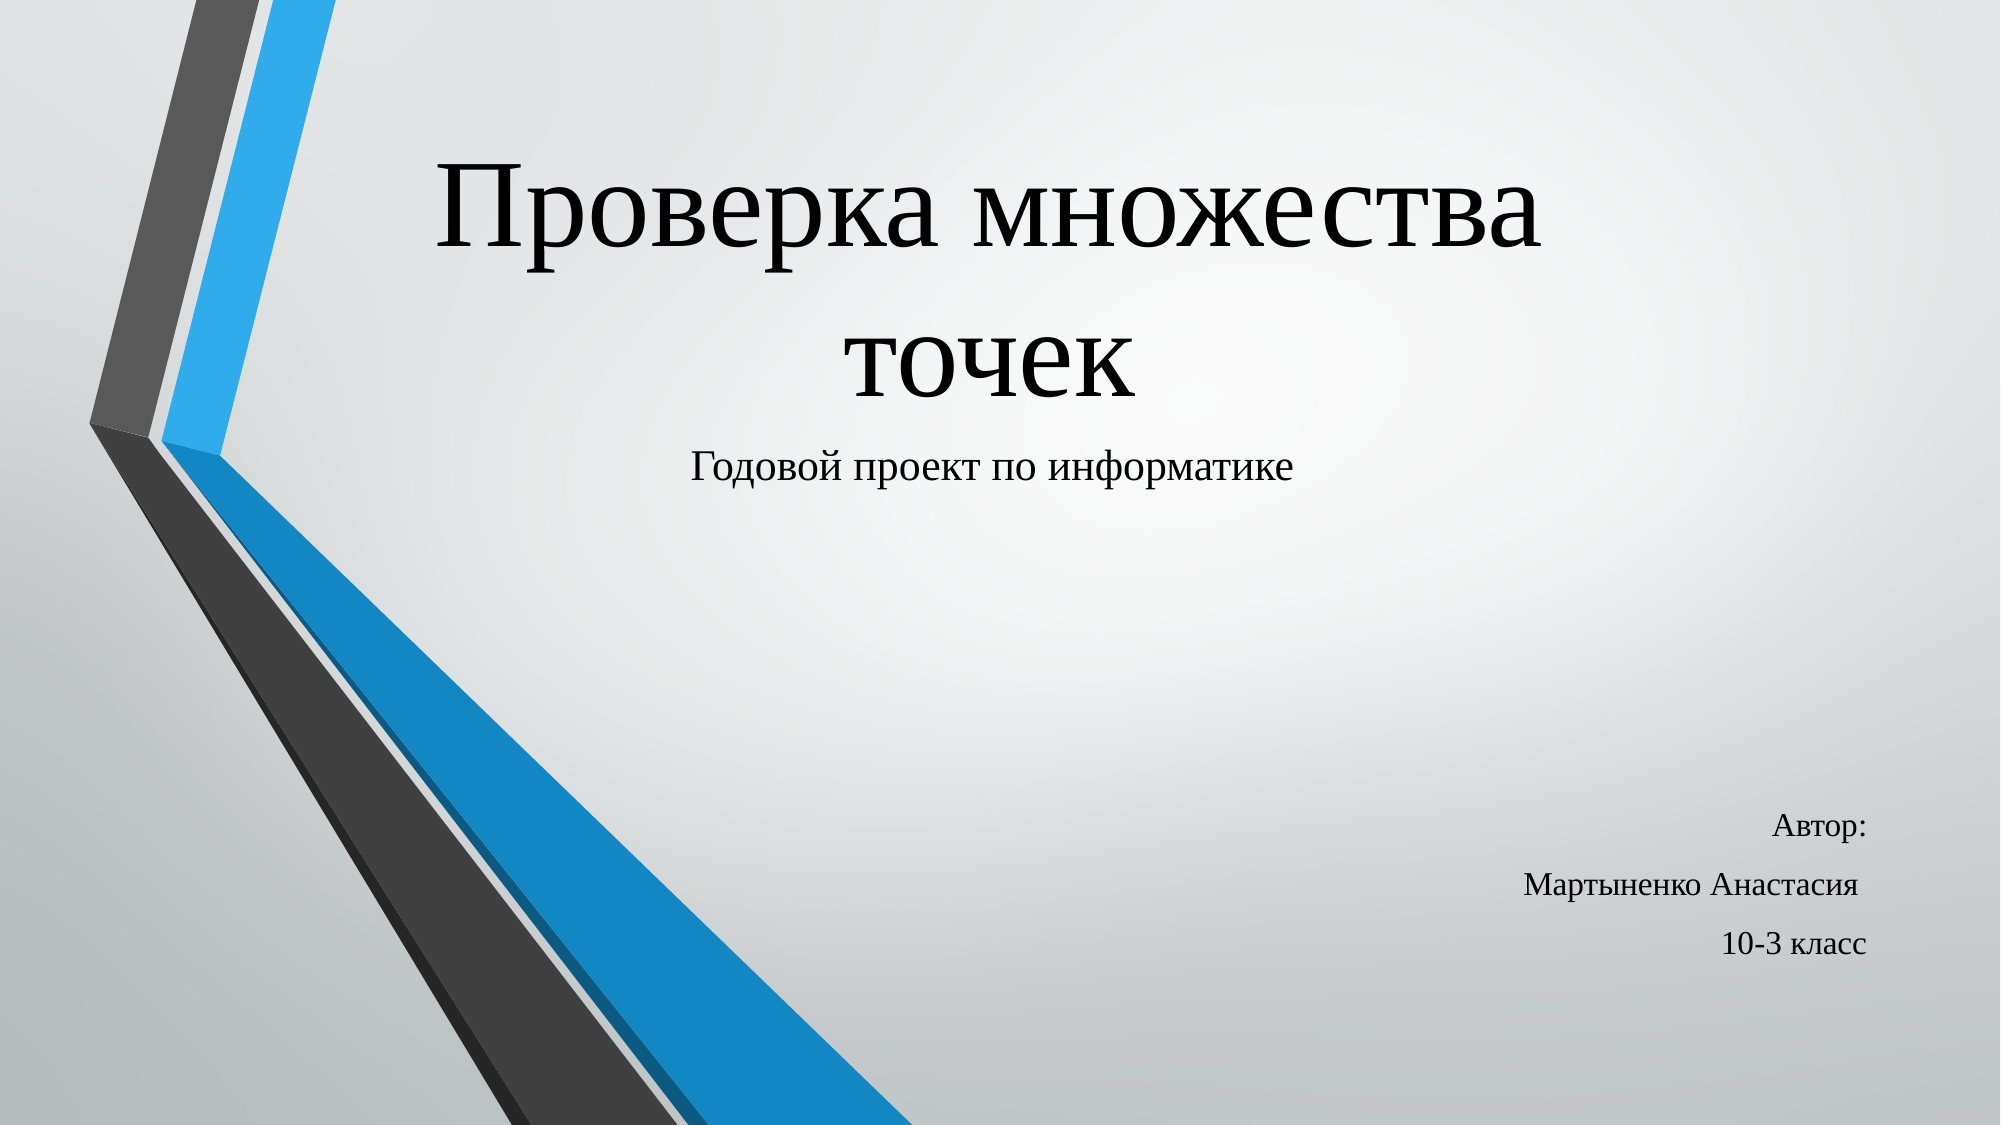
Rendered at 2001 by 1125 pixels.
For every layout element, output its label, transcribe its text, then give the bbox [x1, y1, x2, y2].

subtitle Годовой проект по информатике Автор: Мартыненко Анастасия 10-3 класс [103, 429, 1883, 1034]
title Проверка множества точек [286, 0, 1693, 429]
